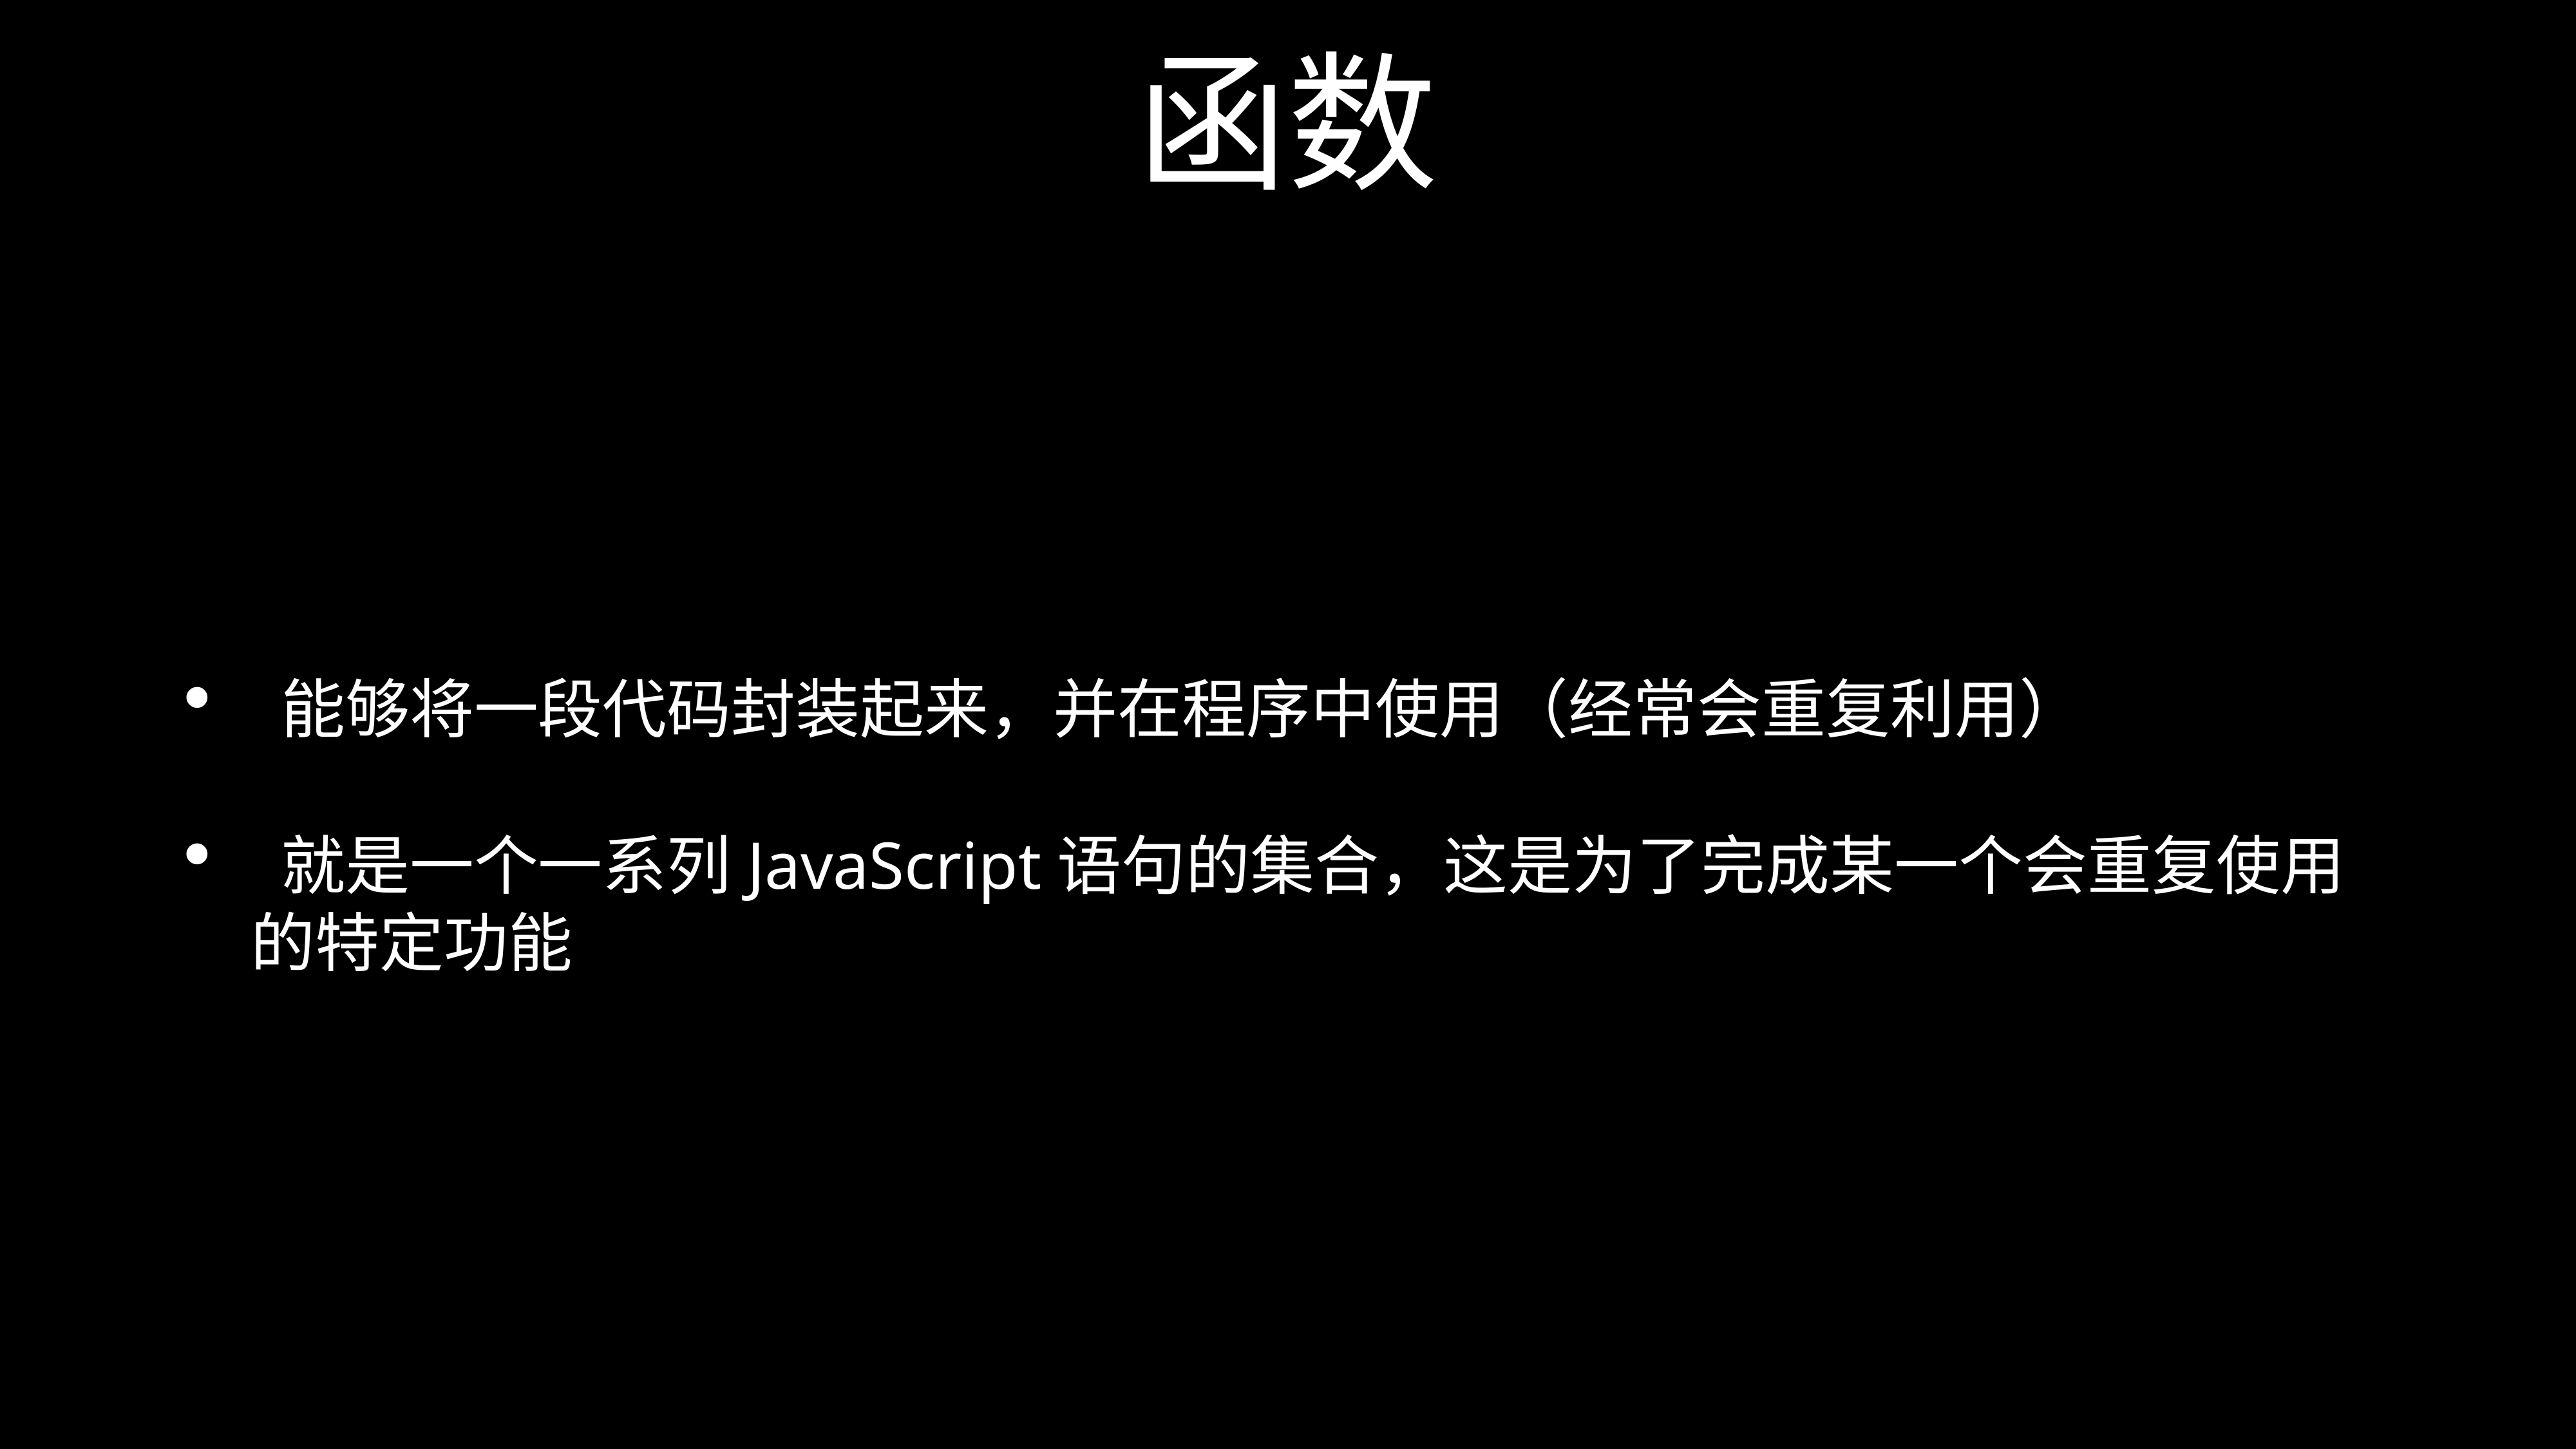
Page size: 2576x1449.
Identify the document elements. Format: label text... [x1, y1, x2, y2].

title 函数 [178, 0, 2398, 240]
list 能够将一段代码封装起来，并在程序中使用（经常会重复利用） 就是一个一系列JavaScript语句的集合，这是为了完成某一个会重复使用的特定功能 [178, 332, 2398, 1316]
